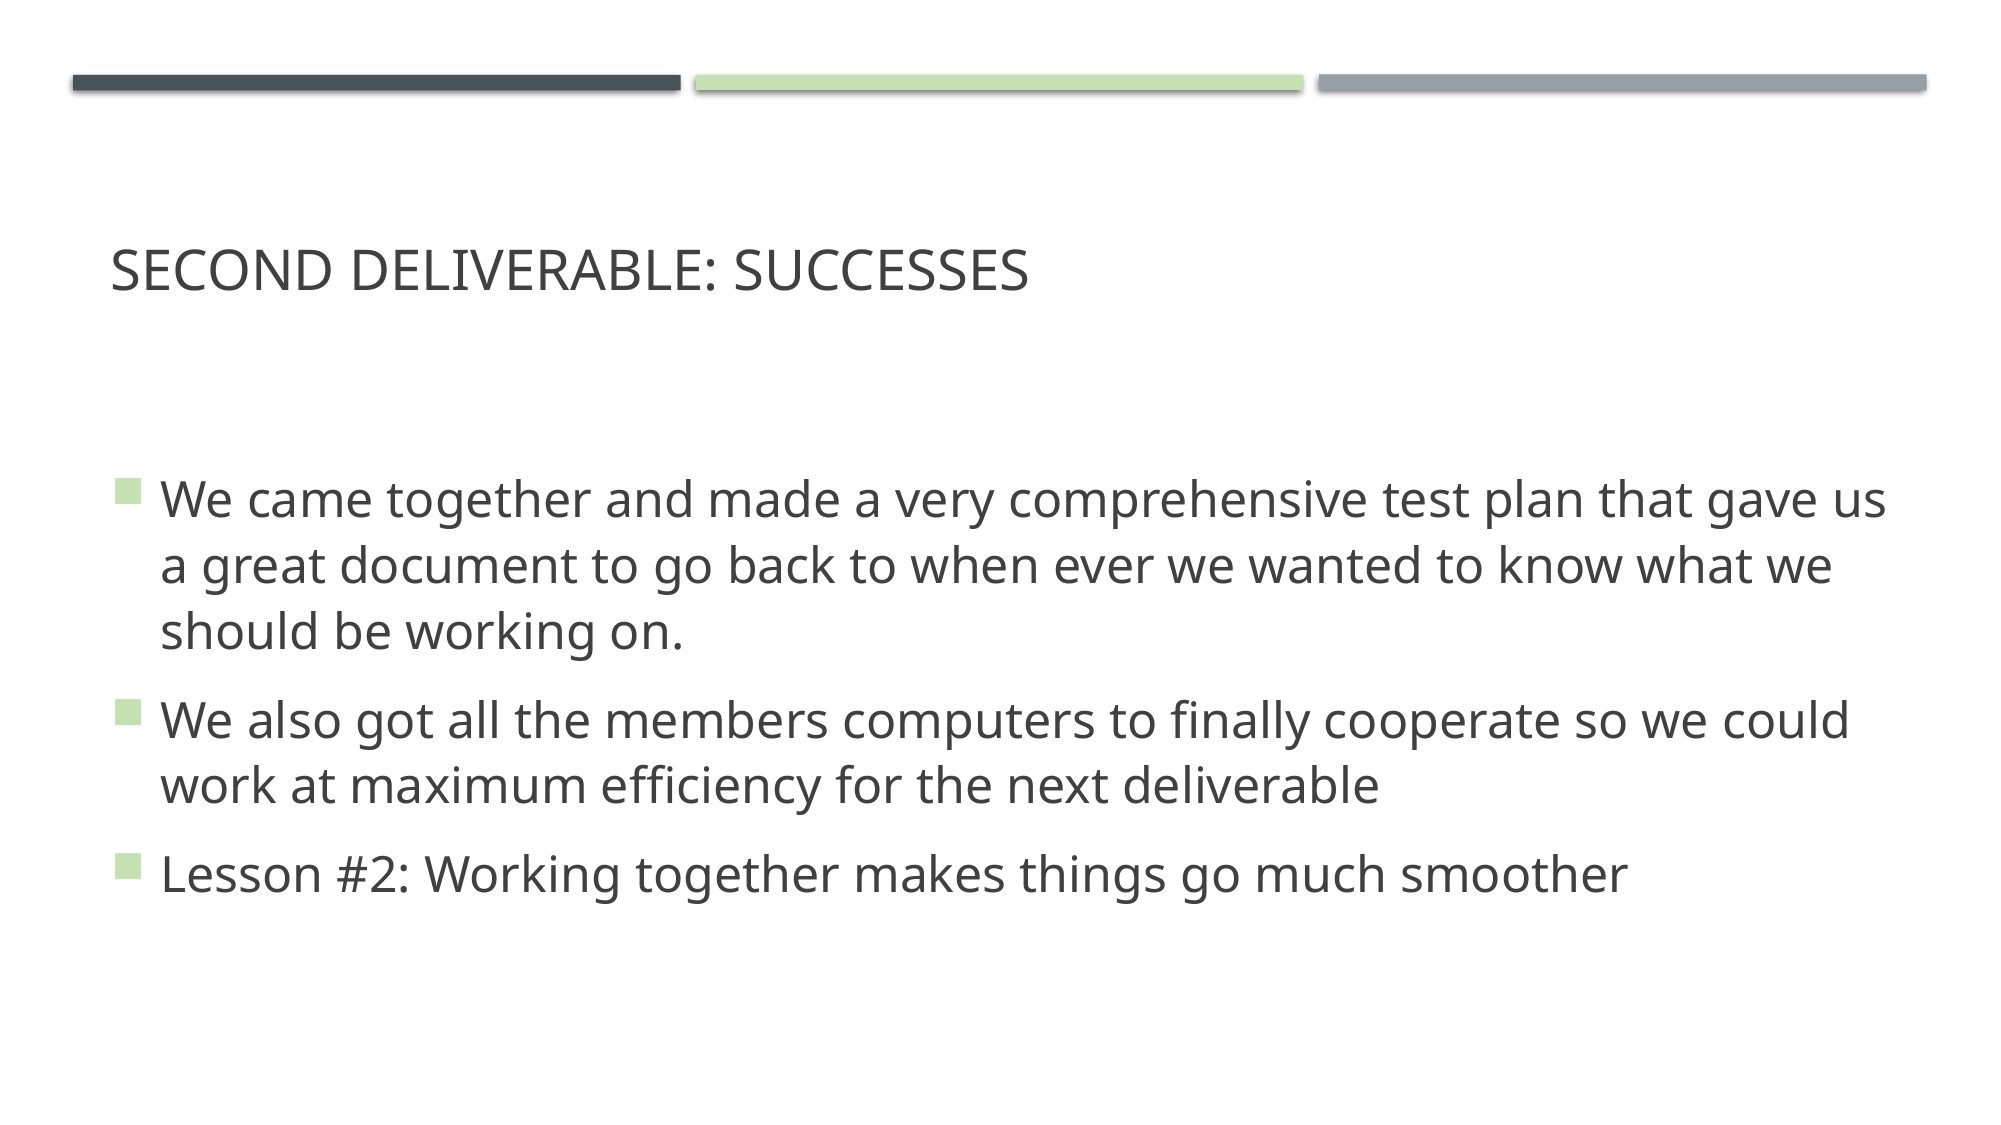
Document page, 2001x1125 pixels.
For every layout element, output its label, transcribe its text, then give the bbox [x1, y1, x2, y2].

list We came together and made a very comprehensive test plan that gave us a great document to go back to when ever we wanted to know what we should be working on. We also got all the members computers to finally cooperate so we could work at maximum efficiency for the next deliverable Lesson #2: Working together makes things go much smoother [95, 383, 1905, 981]
title Second Deliverable: Successes [95, 115, 1905, 311]
